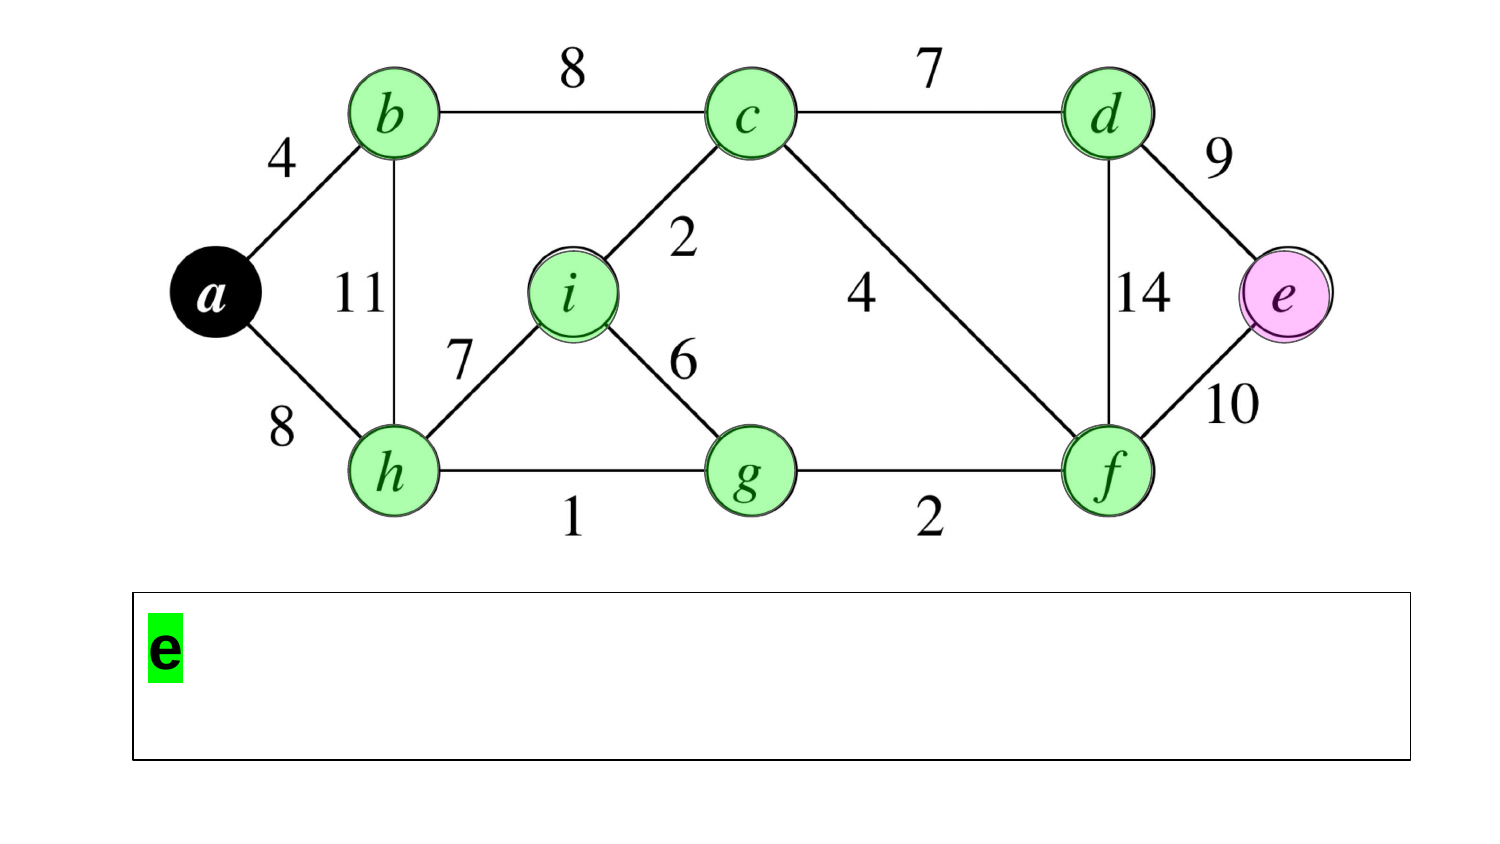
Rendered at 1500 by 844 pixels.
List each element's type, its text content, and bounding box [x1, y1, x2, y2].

text_box e [133, 592, 1411, 760]
picture [158, 46, 1342, 548]
